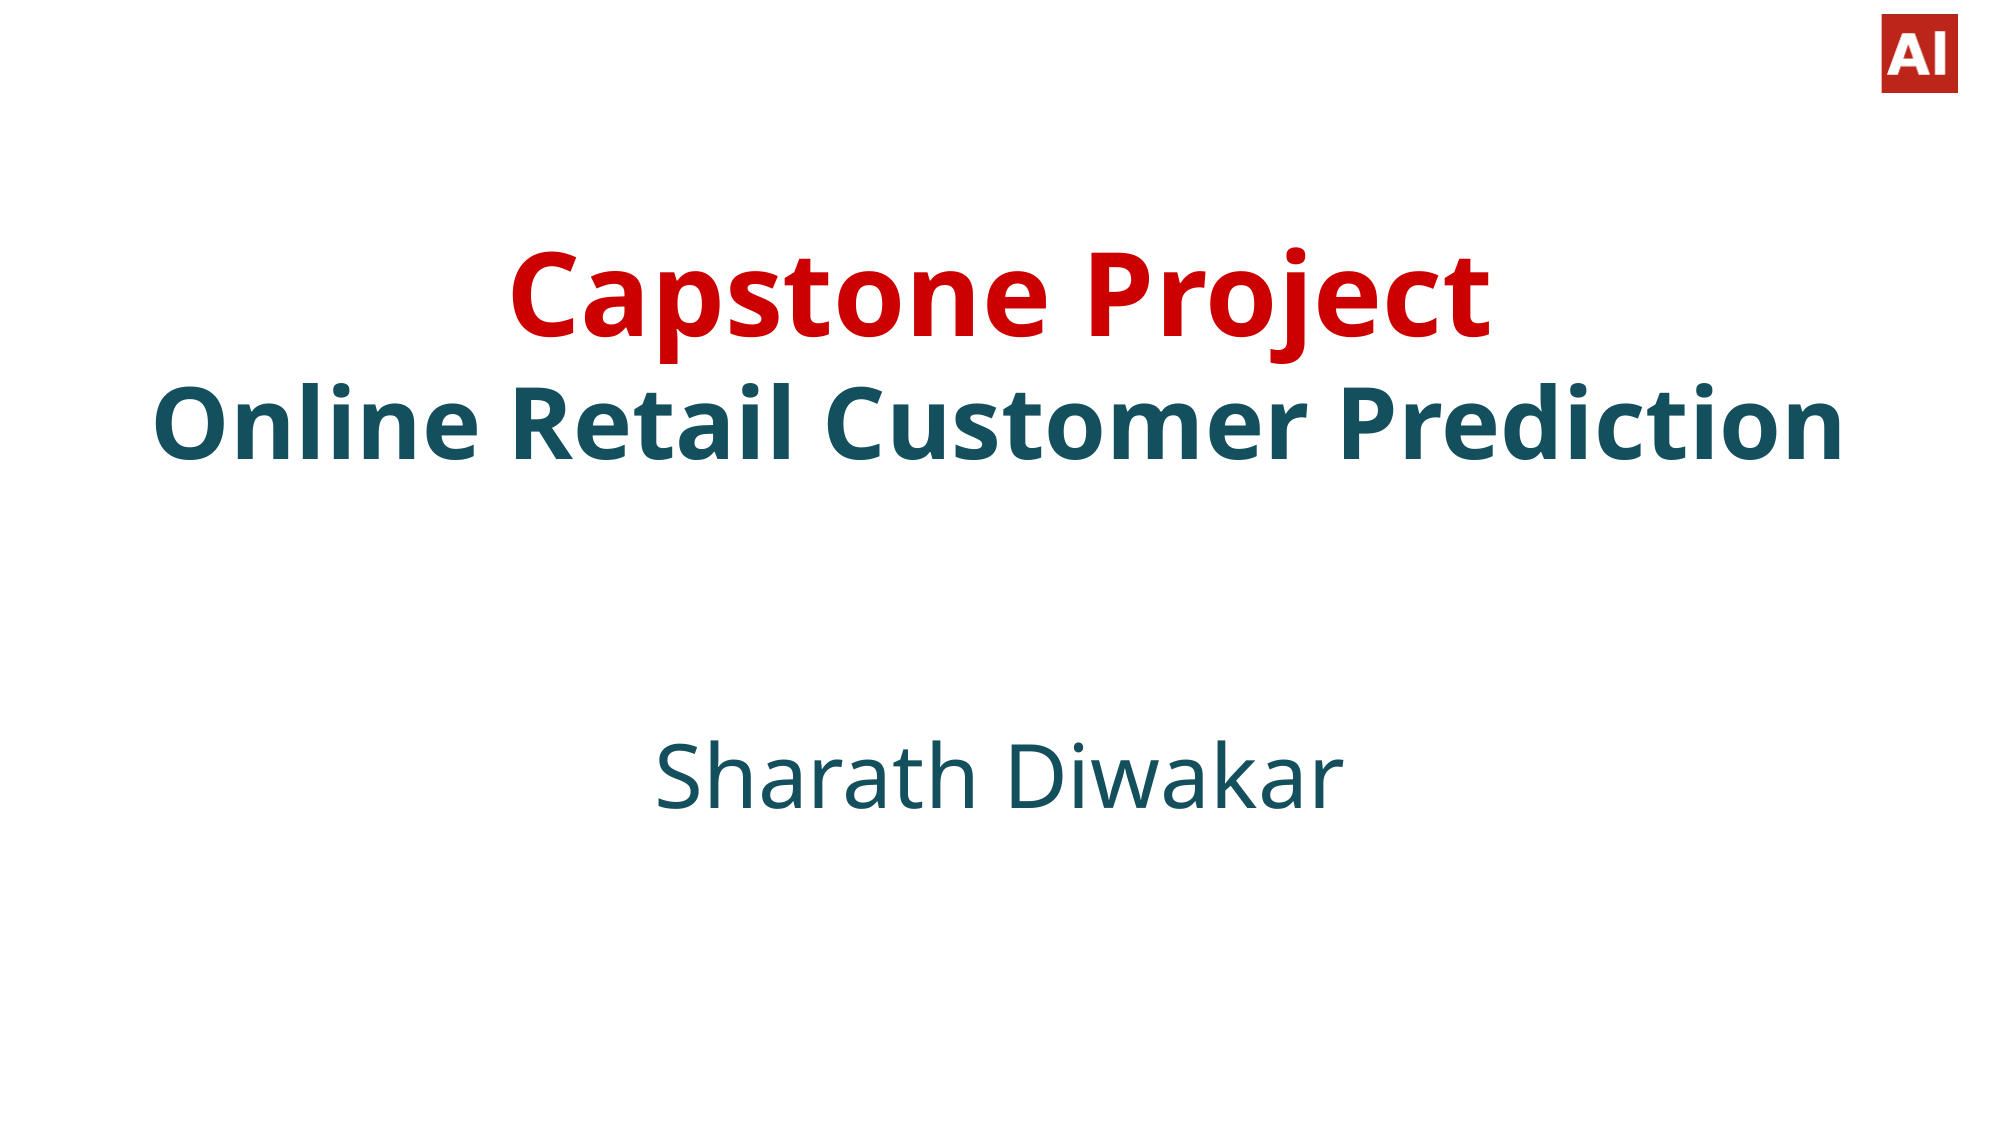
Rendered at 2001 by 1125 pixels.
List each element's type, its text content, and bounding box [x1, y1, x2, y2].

picture [1881, 14, 1958, 93]
text_box Capstone Project Online Retail Customer Prediction Sharath Diwakar [0, 212, 2000, 834]
